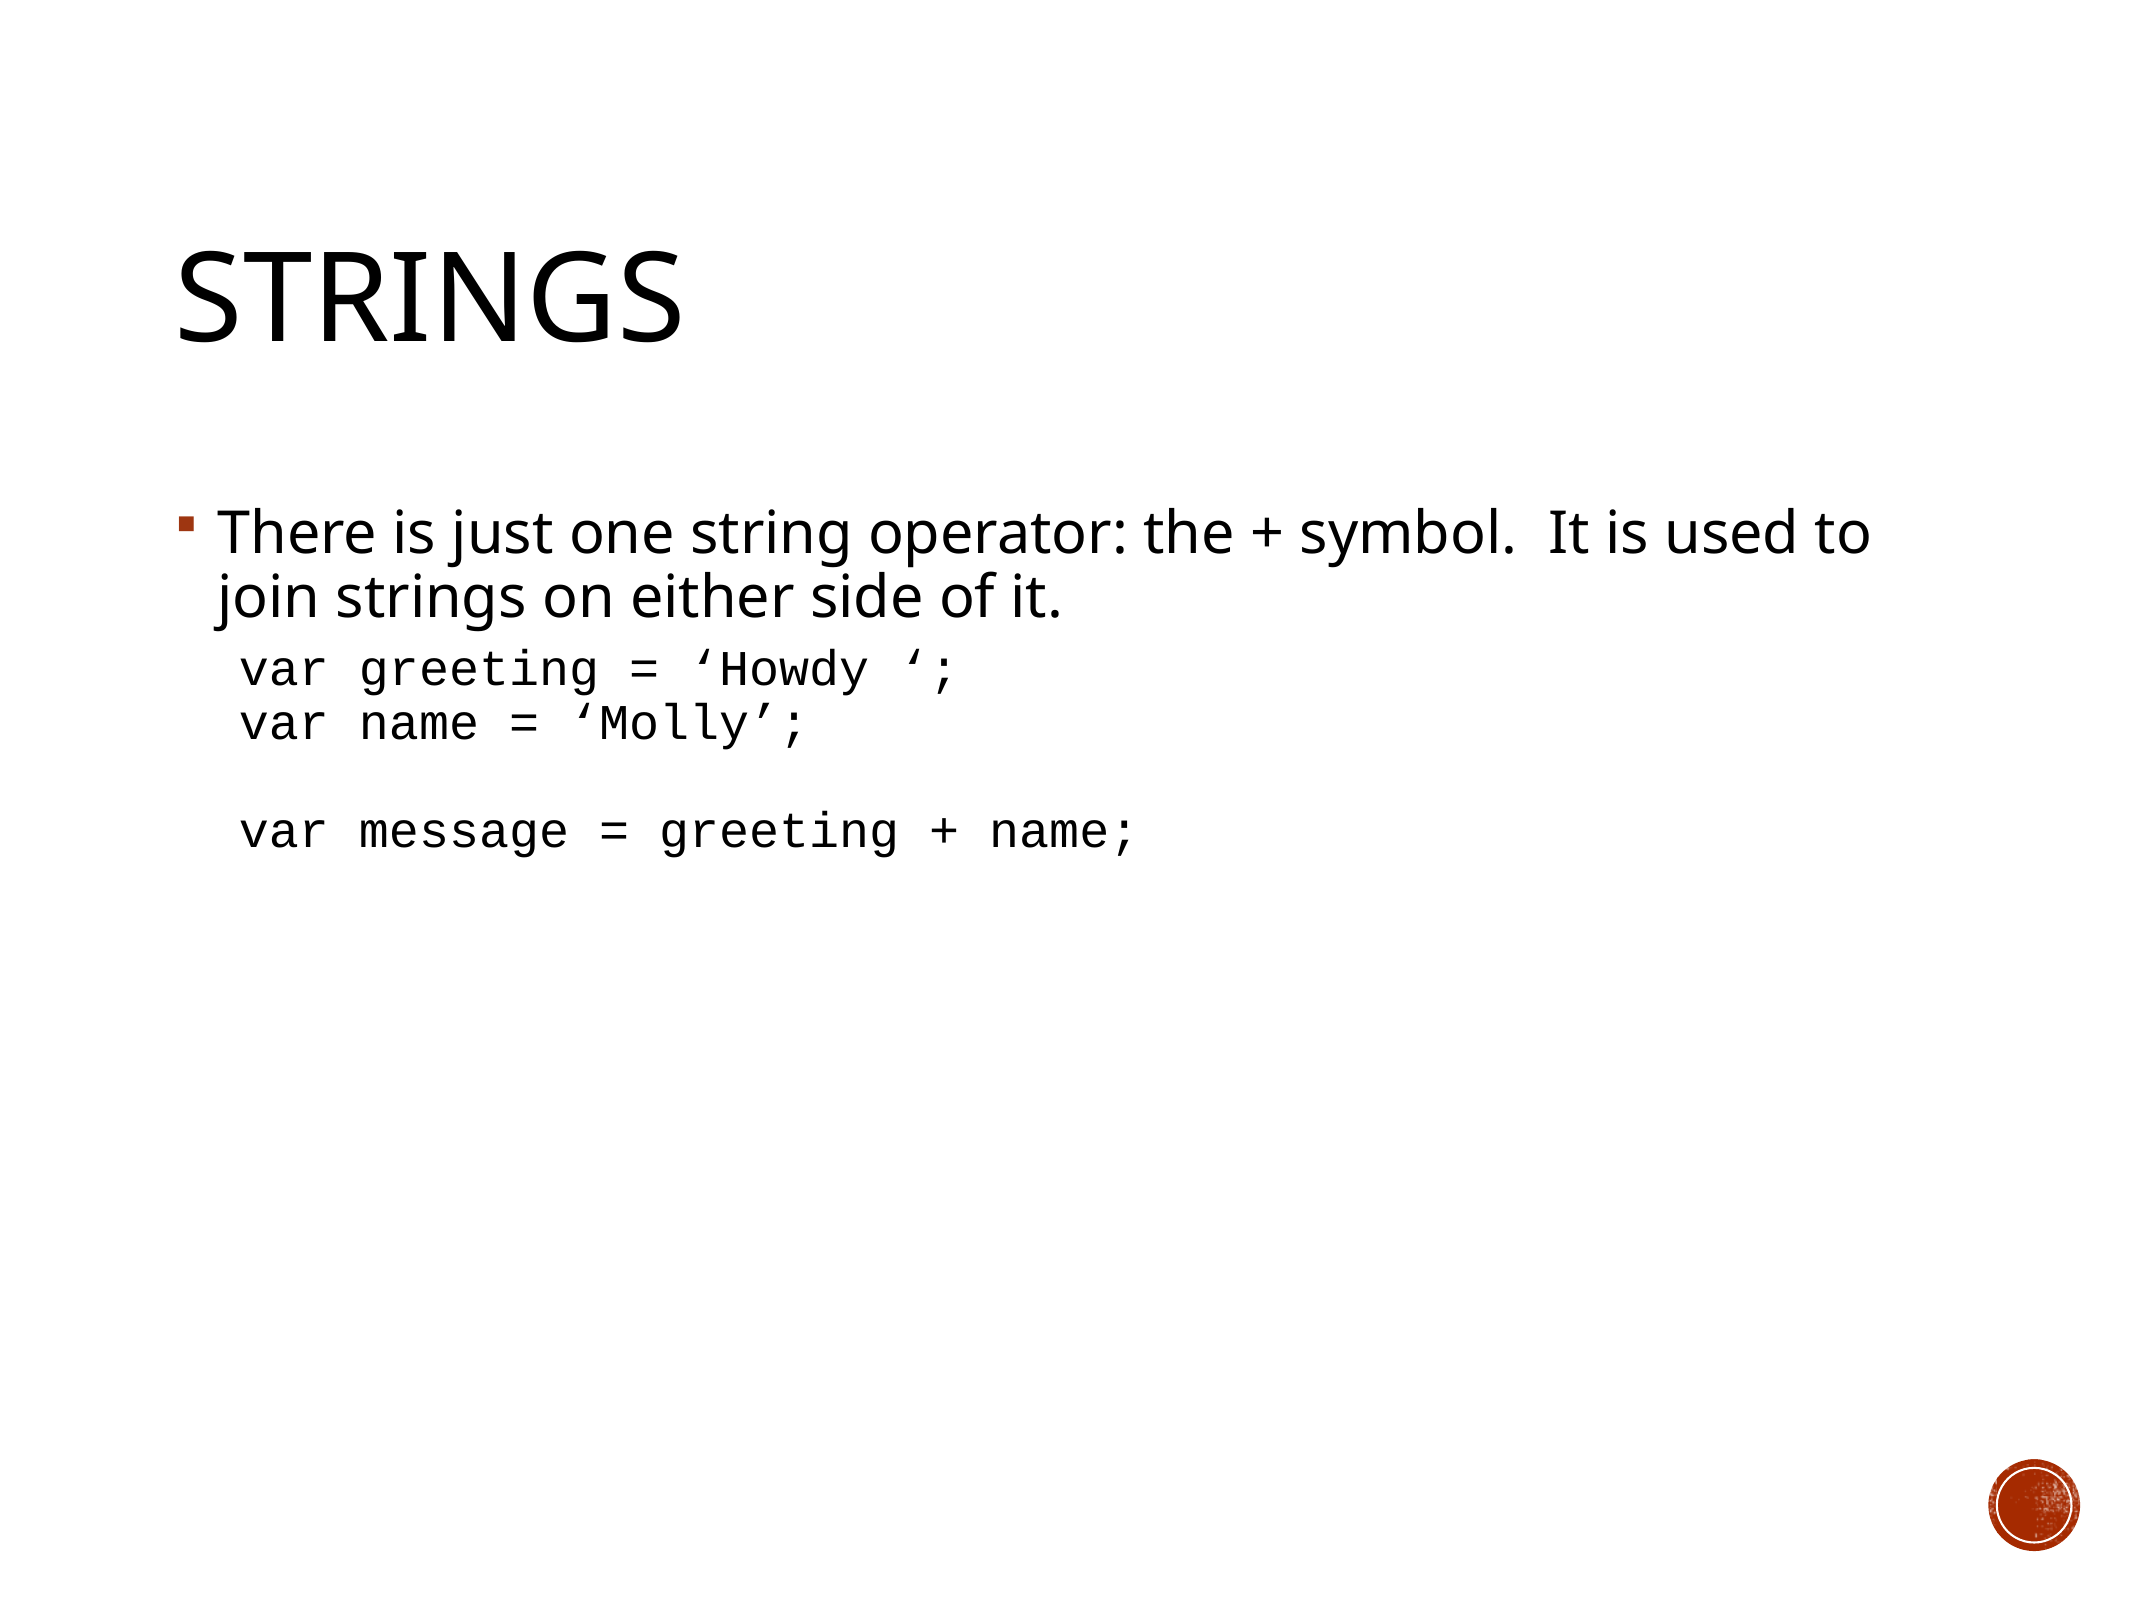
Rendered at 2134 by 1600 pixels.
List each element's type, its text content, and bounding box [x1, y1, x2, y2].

title Strings [159, 113, 1974, 489]
list There is just one string operator: the + symbol. It is used to join strings on either side of it. var greeting = ‘Howdy ‘; var name = ‘Molly’; var message = greeting + name; [159, 494, 1974, 1440]
